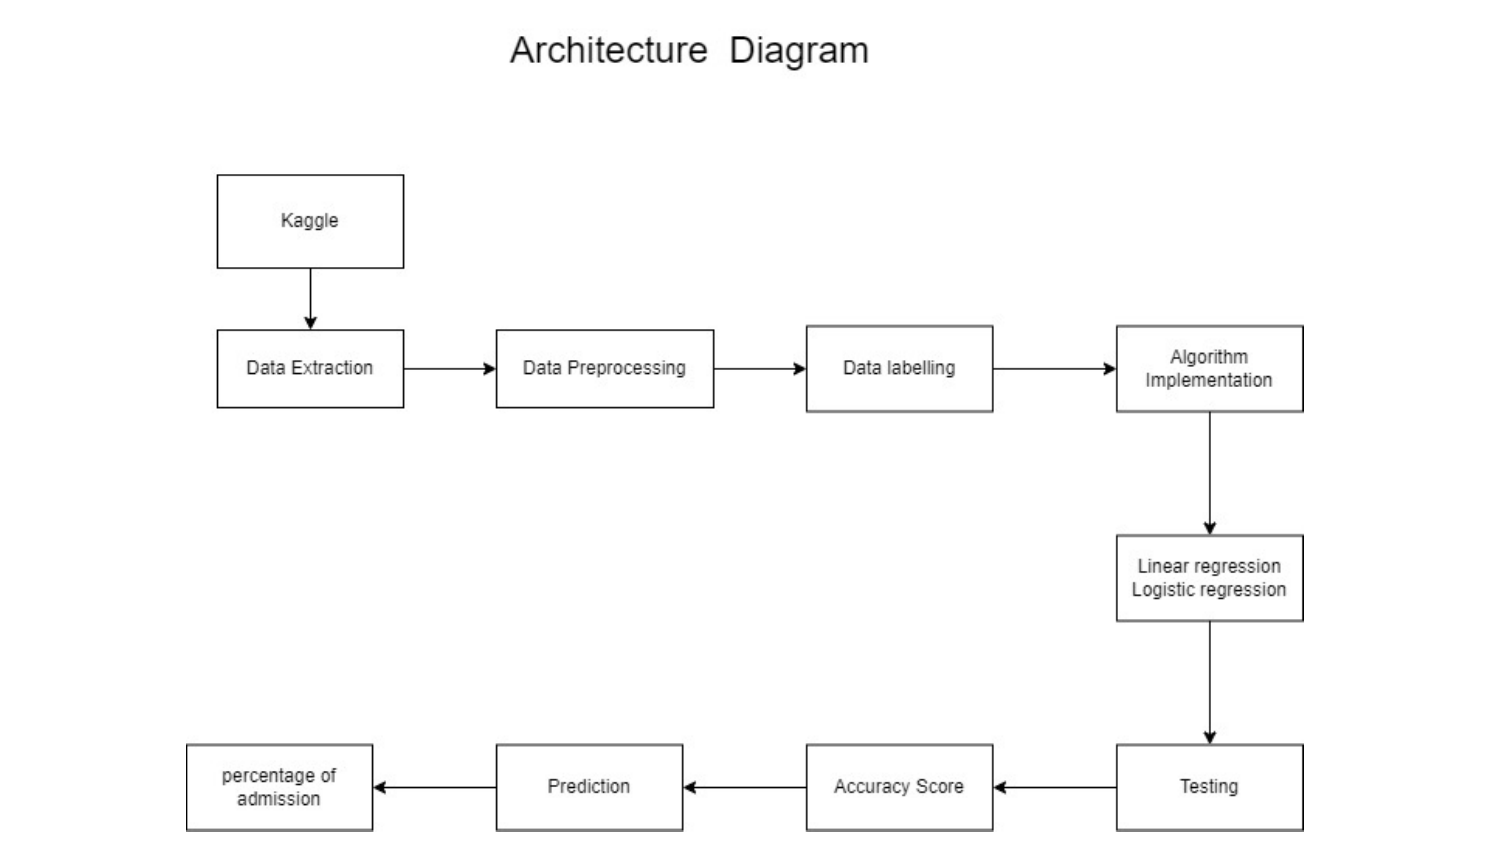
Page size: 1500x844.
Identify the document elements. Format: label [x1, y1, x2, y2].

picture [186, 4, 1304, 832]
